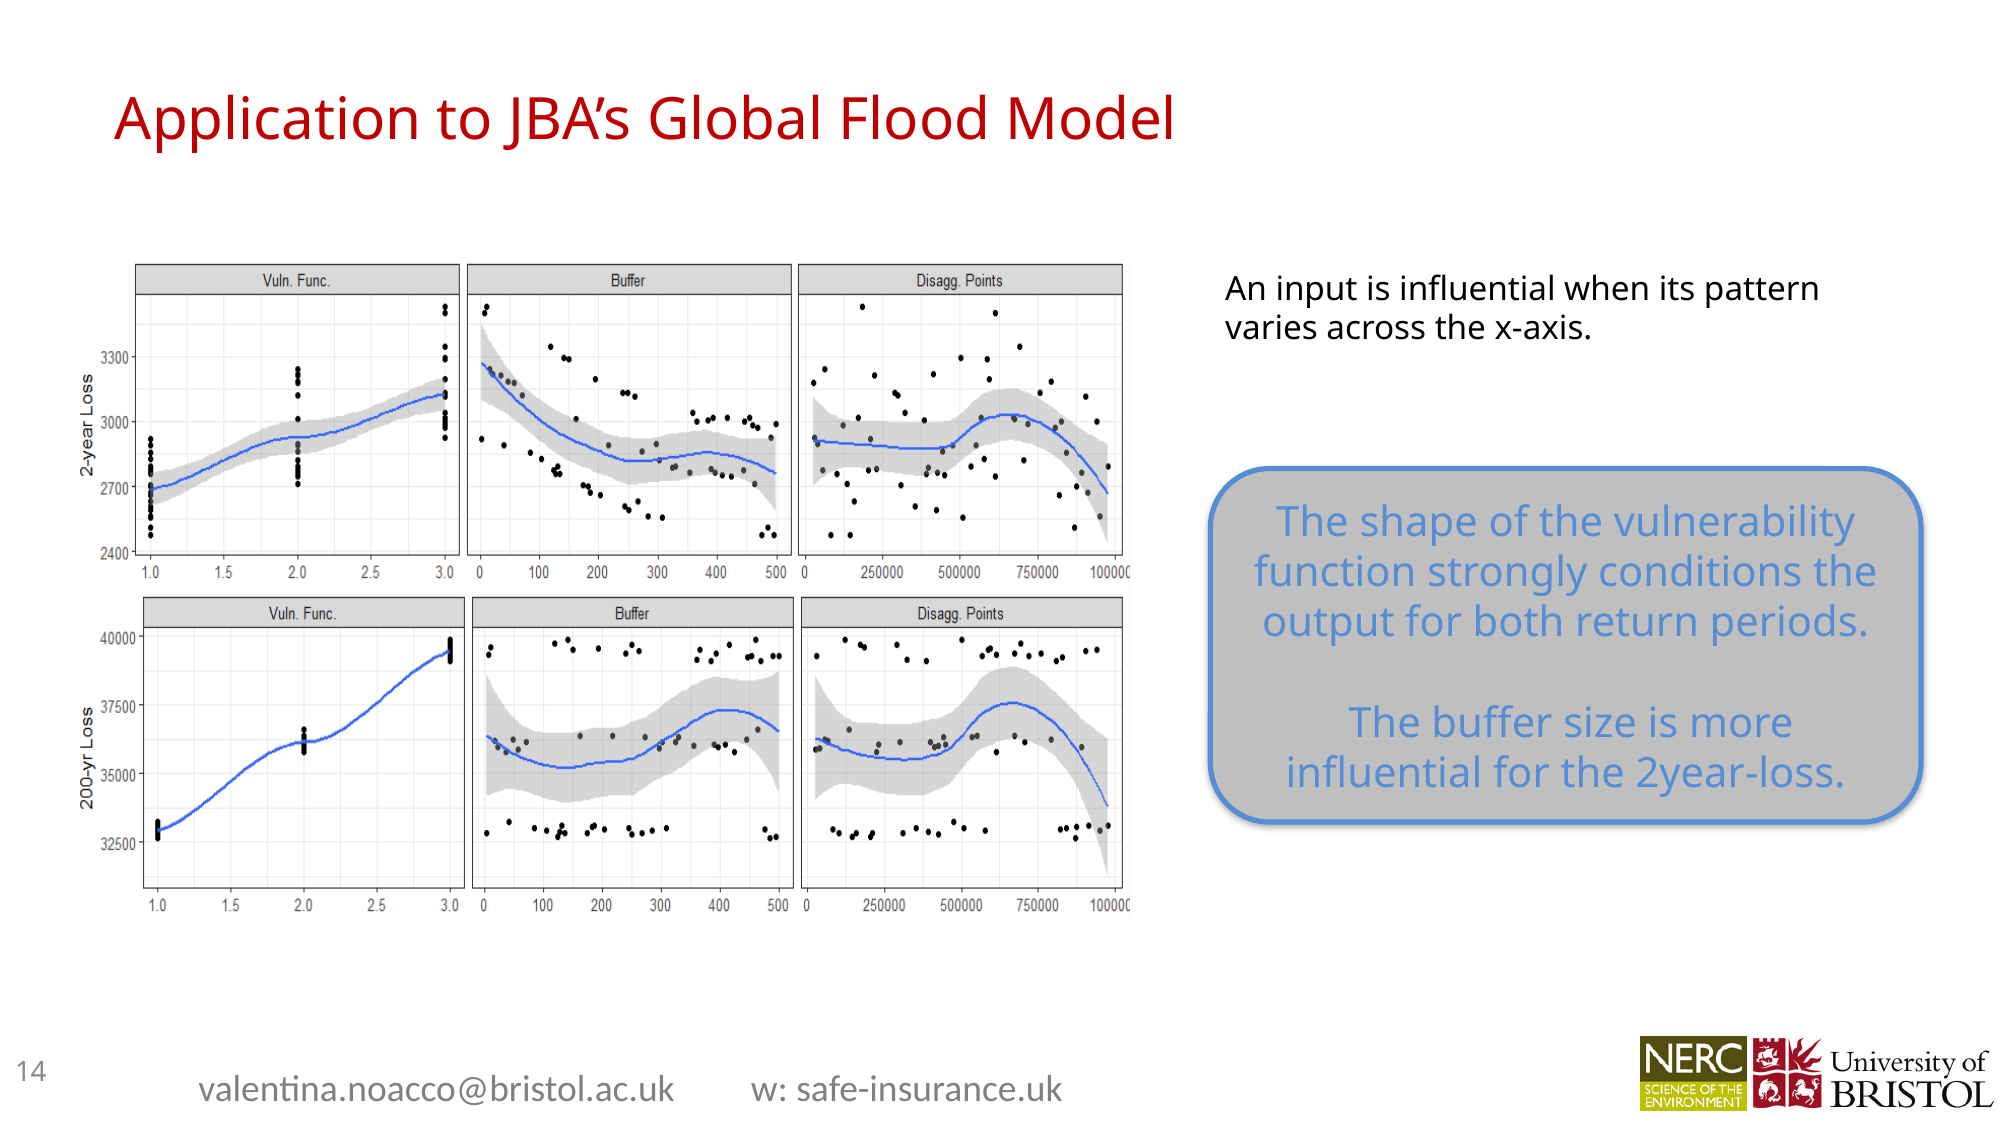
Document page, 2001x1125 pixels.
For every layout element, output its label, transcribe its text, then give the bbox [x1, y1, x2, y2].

picture [1640, 1029, 2000, 1124]
text_box An input is influential when its pattern varies across the x-axis. [1210, 259, 1888, 354]
slide_number 14 [0, 1040, 467, 1101]
text_box The shape of the vulnerability function strongly conditions the output for both return periods. The buffer size is more influential for the 2year-loss. [1209, 467, 1922, 823]
picture [72, 259, 1130, 920]
title Application to JBA’s Global Flood Model [99, 0, 1900, 233]
